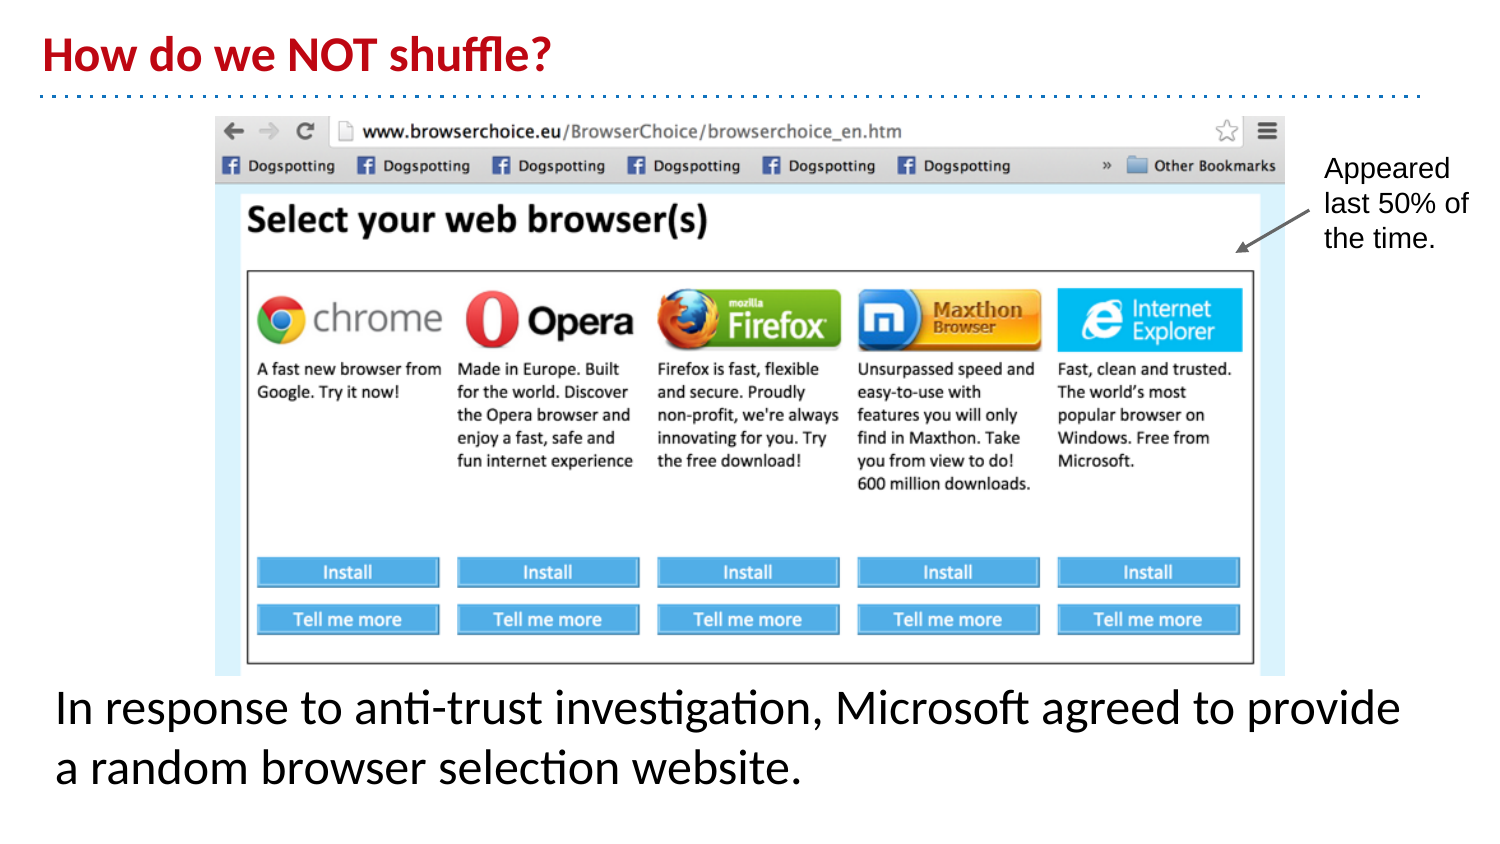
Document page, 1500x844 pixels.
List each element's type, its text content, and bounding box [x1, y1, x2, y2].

picture [215, 116, 1285, 676]
title How do we NOT shuffle? [27, 15, 1378, 97]
list In response to anti-trust investigation, Microsoft agreed to provide a random browser selection website. [39, 659, 1425, 773]
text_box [1235, 134, 1500, 254]
